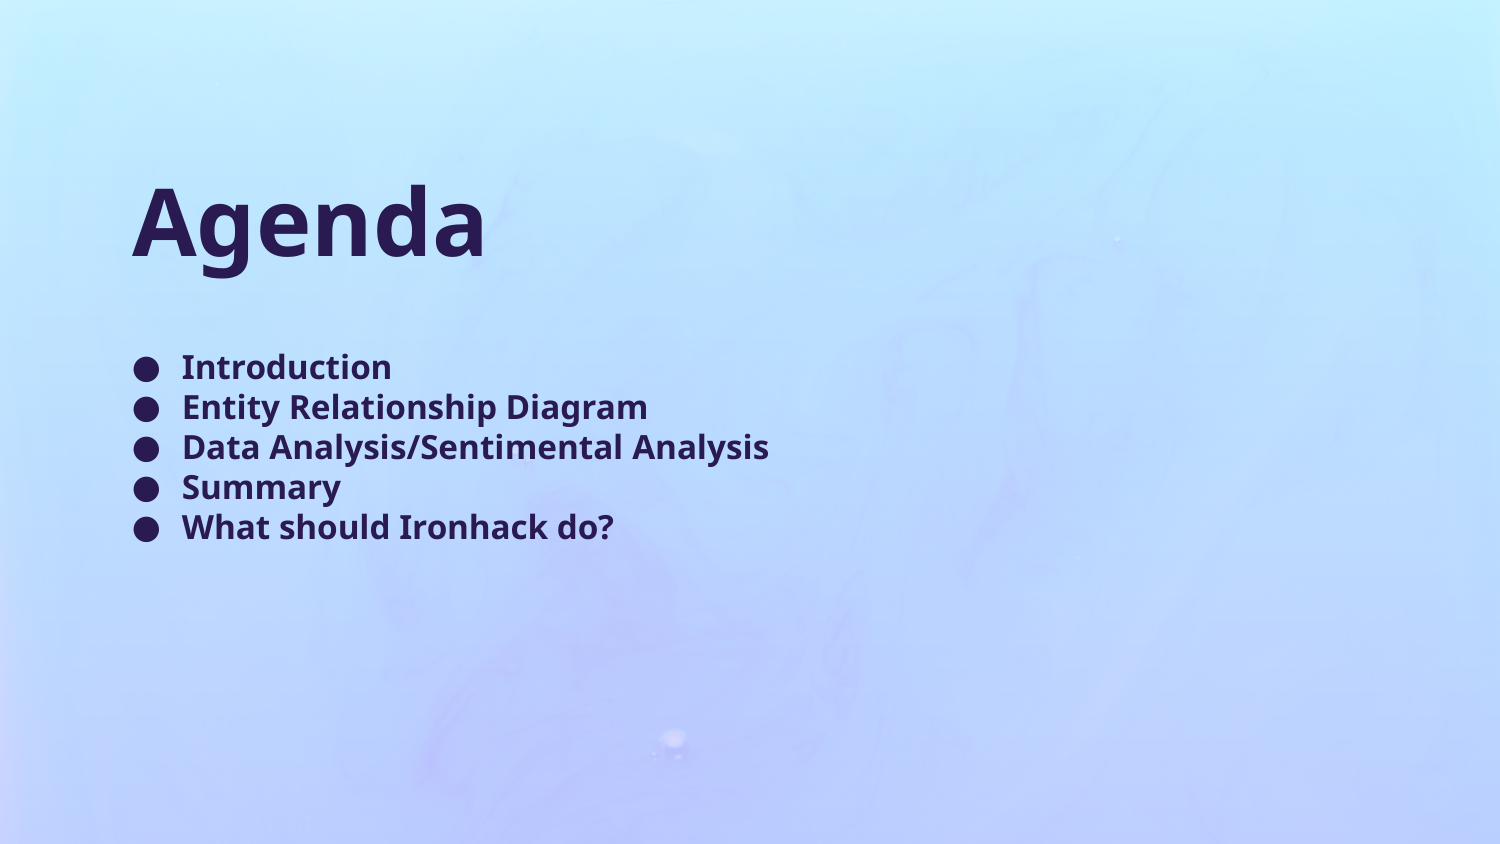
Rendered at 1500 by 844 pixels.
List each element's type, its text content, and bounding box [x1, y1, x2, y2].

title Agenda [117, 142, 972, 292]
subtitle Introduction Entity Relationship Diagram Data Analysis/Sentimental Analysis Summary What should Ironhack do? [91, 291, 946, 606]
